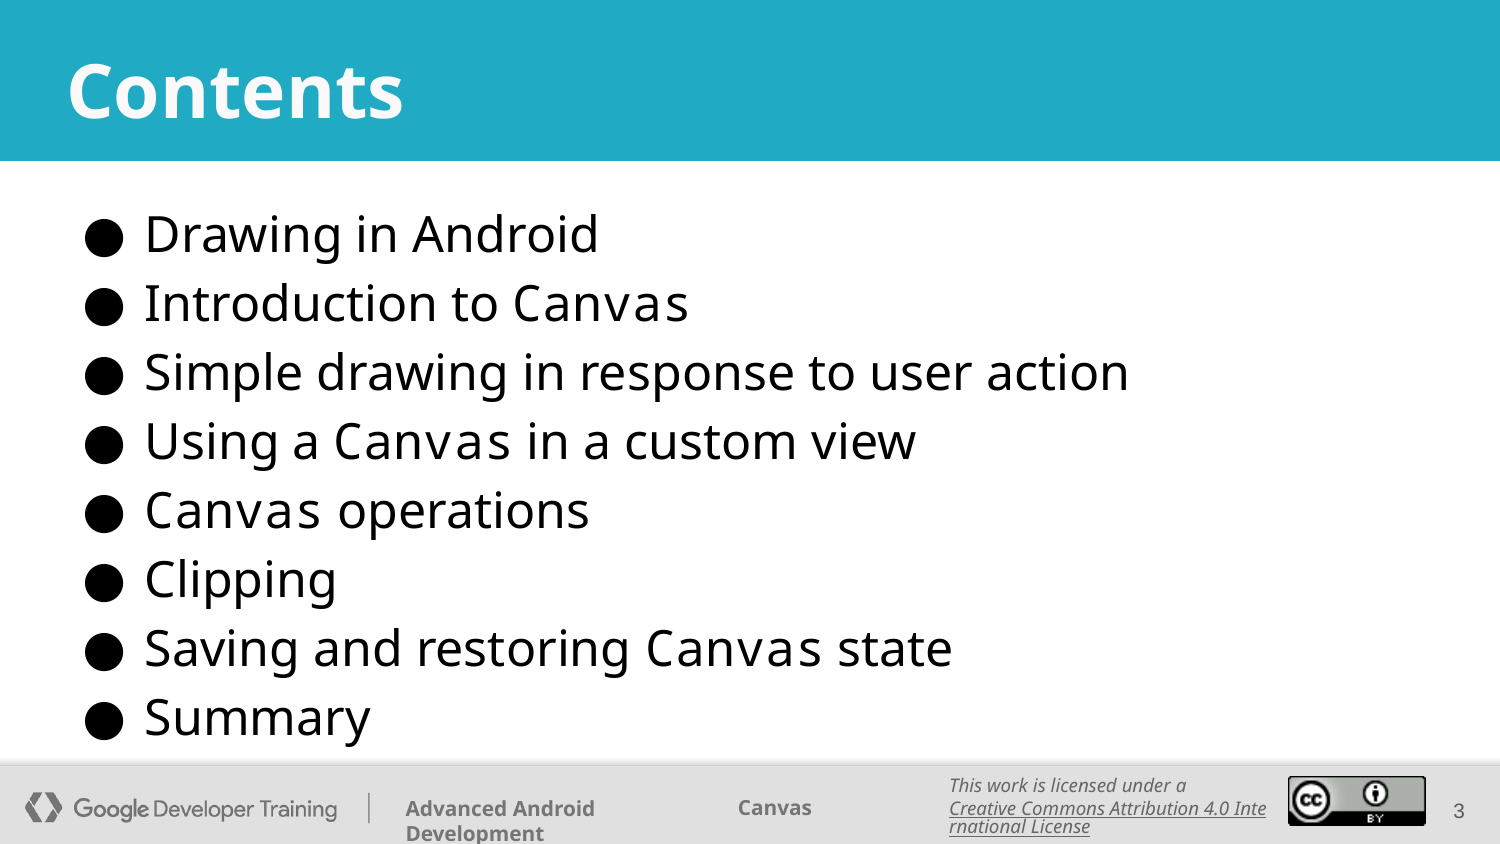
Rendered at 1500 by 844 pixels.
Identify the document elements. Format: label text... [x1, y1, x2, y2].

title Contents [51, 28, 1449, 122]
picture [0, 161, 1500, 844]
list Drawing in Android Introduction to Canvas Simple drawing in response to user action Using a Canvas in a custom view Canvas operations Clipping Saving and restoring Canvas state Summary [54, 178, 1469, 747]
slide_number ‹#› [1389, 777, 1480, 842]
